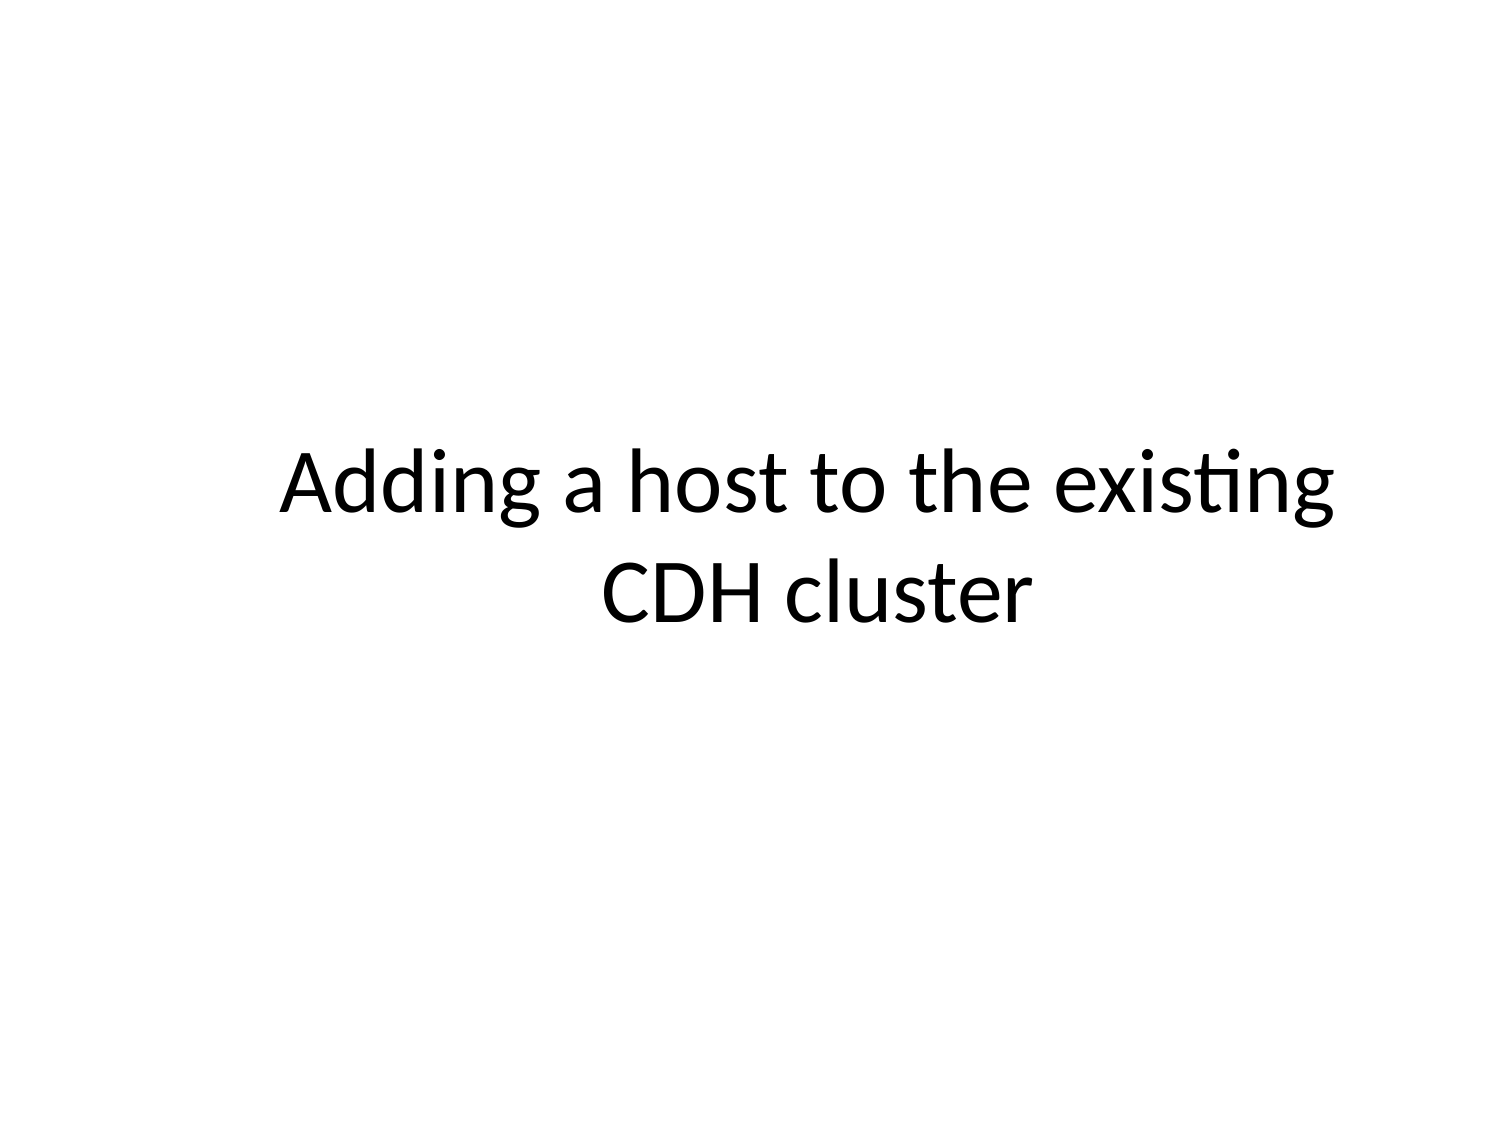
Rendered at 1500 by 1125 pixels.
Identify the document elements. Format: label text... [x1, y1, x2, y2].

title Adding a host to the existing CDH cluster [0, 349, 1500, 713]
